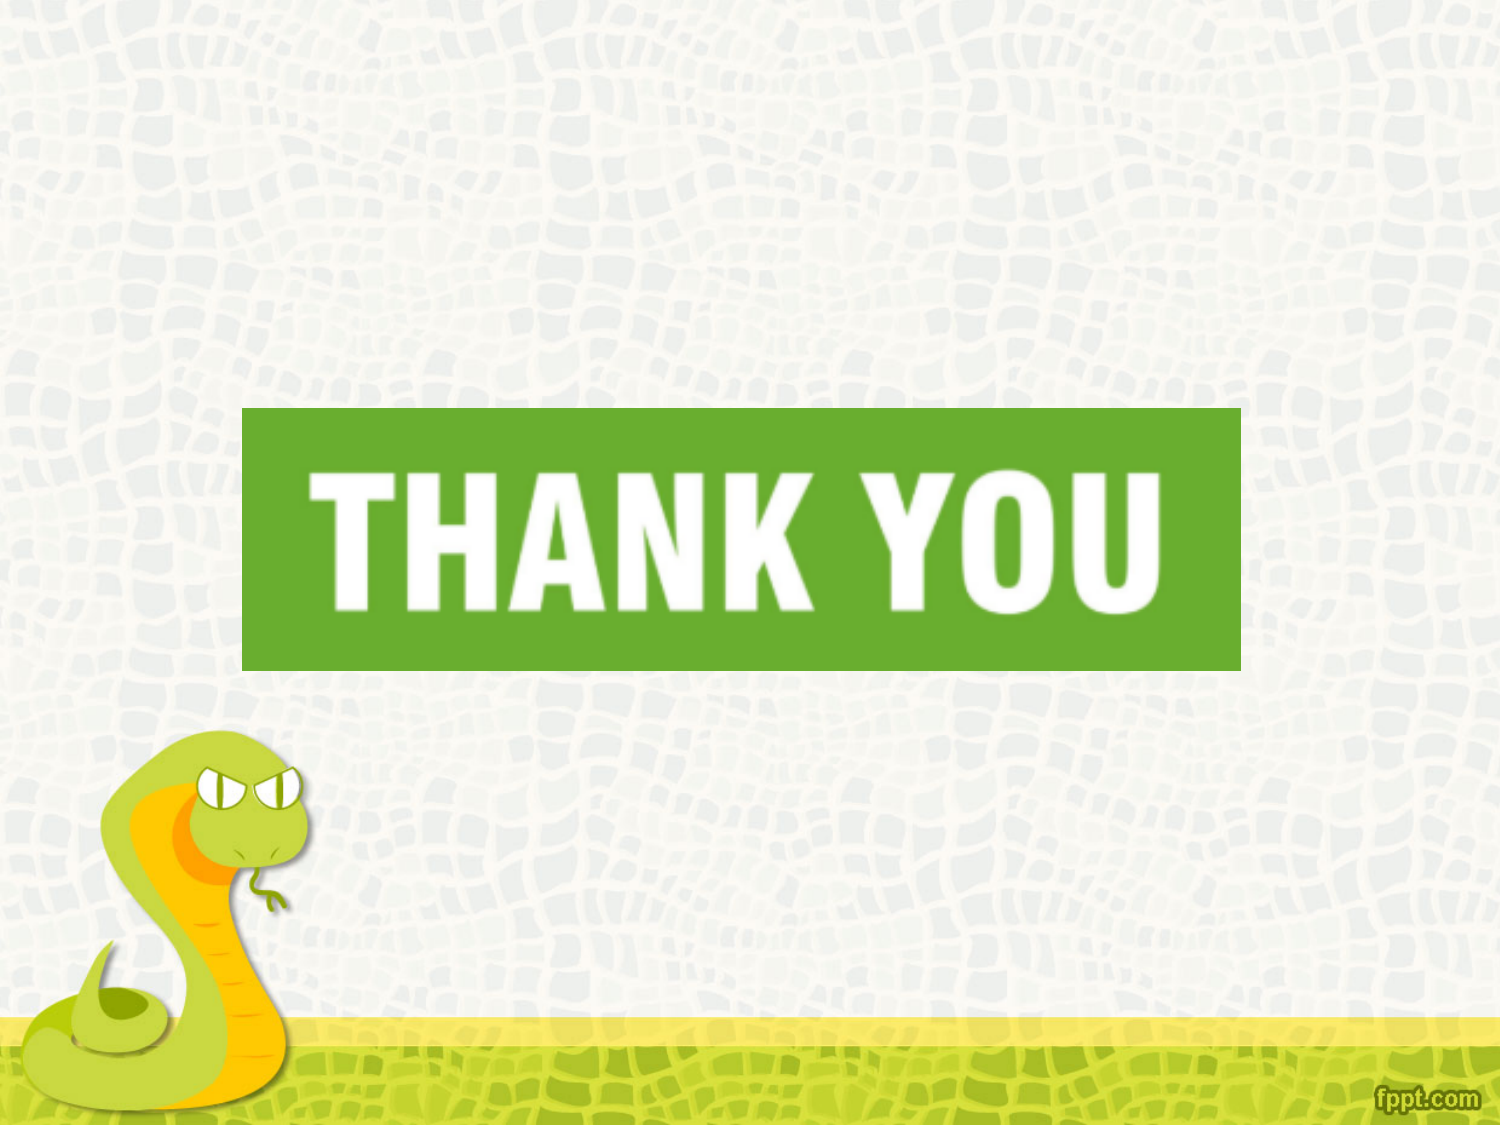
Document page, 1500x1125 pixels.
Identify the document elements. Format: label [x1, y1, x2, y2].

list [241, 408, 1241, 671]
picture [0, 0, 1500, 1125]
